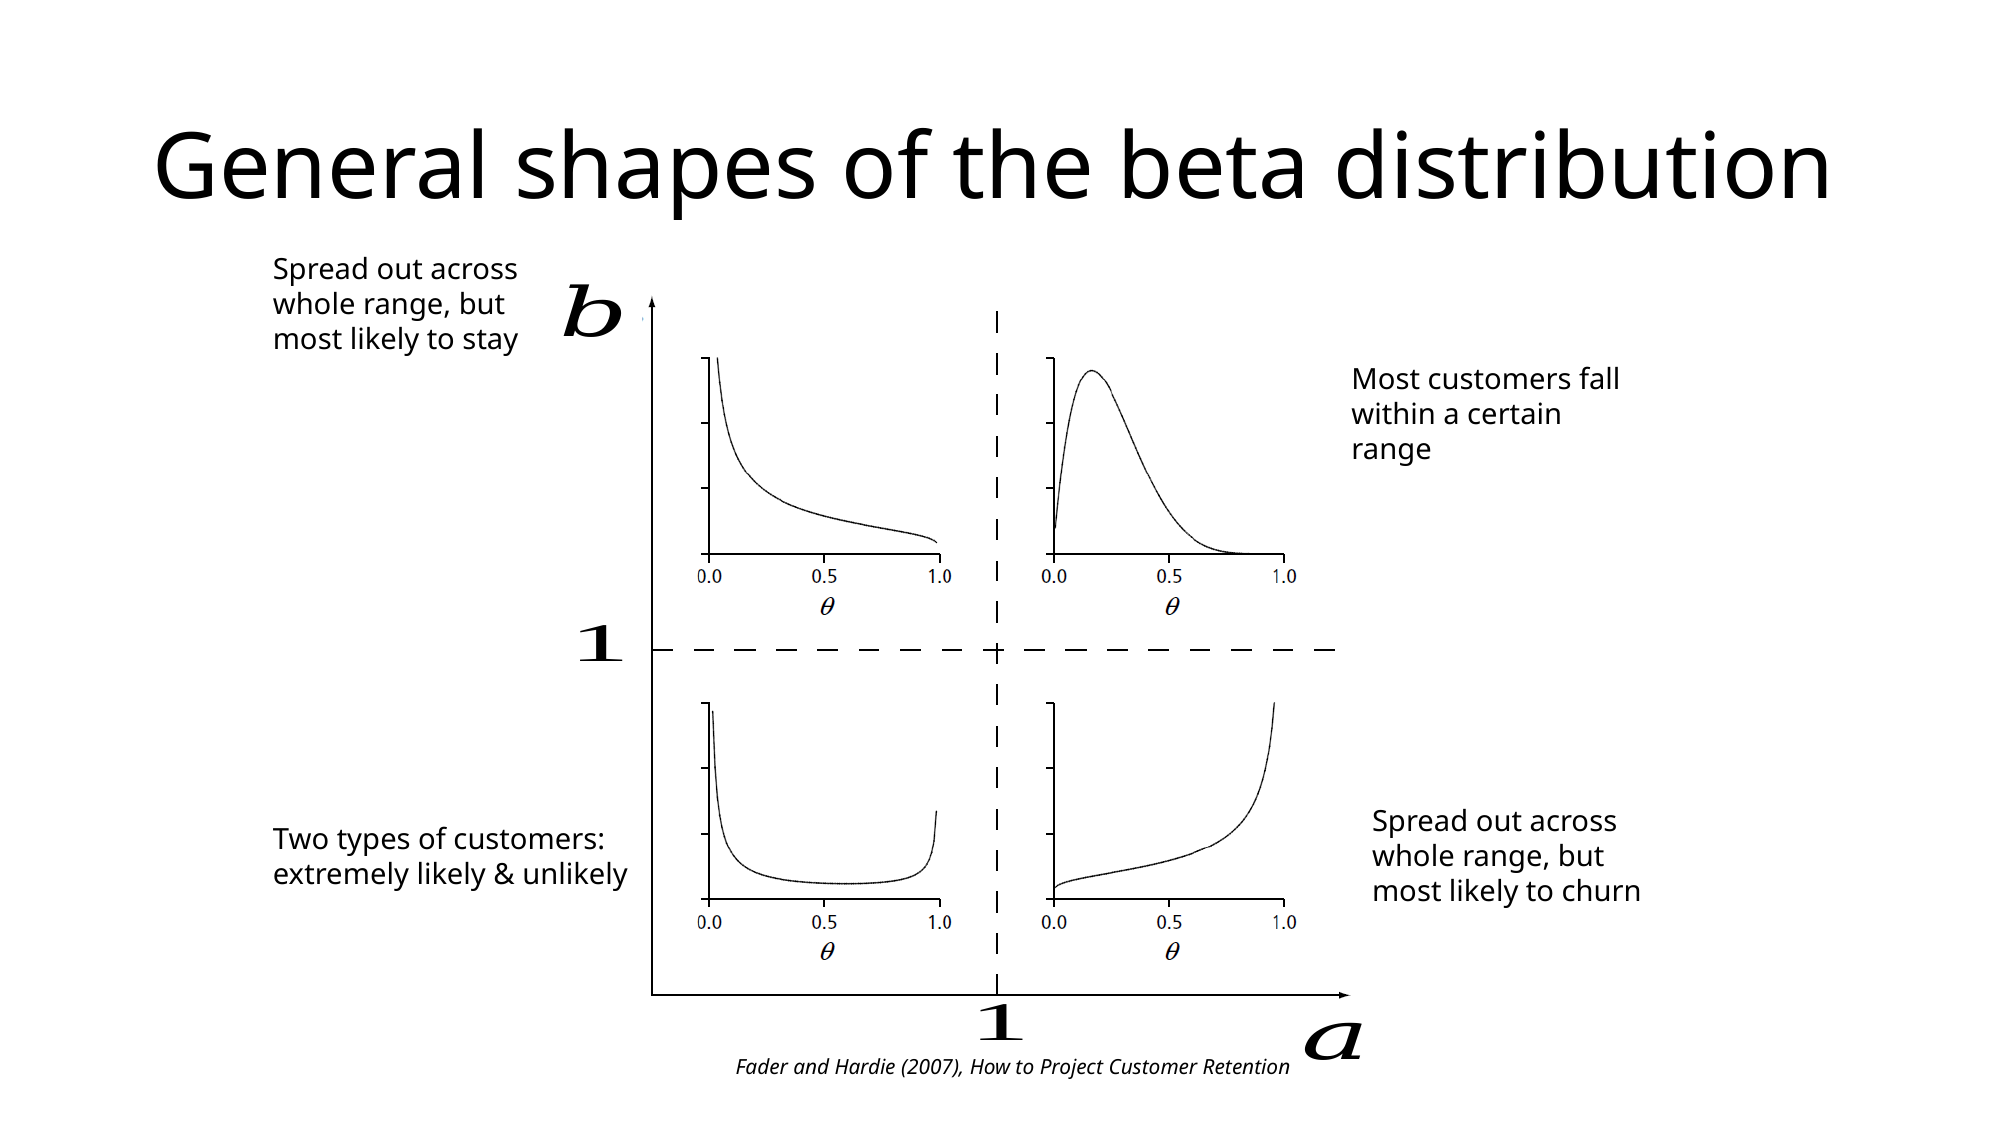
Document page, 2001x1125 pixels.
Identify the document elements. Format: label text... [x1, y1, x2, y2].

text_box Most customers fall within a certain range [1358, 353, 1655, 473]
title General shapes of the beta distribution [137, 59, 1863, 278]
text_box Spread out across whole range, but most likely to churn [1358, 795, 1676, 915]
picture [642, 289, 1358, 1001]
list Fader and Hardie (2007), How to Project Customer Retention [720, 1046, 1863, 1086]
text_box Two types of customers: extremely likely & unlikely [258, 812, 642, 898]
text_box Spread out across whole range, but most likely to stay [258, 242, 577, 363]
